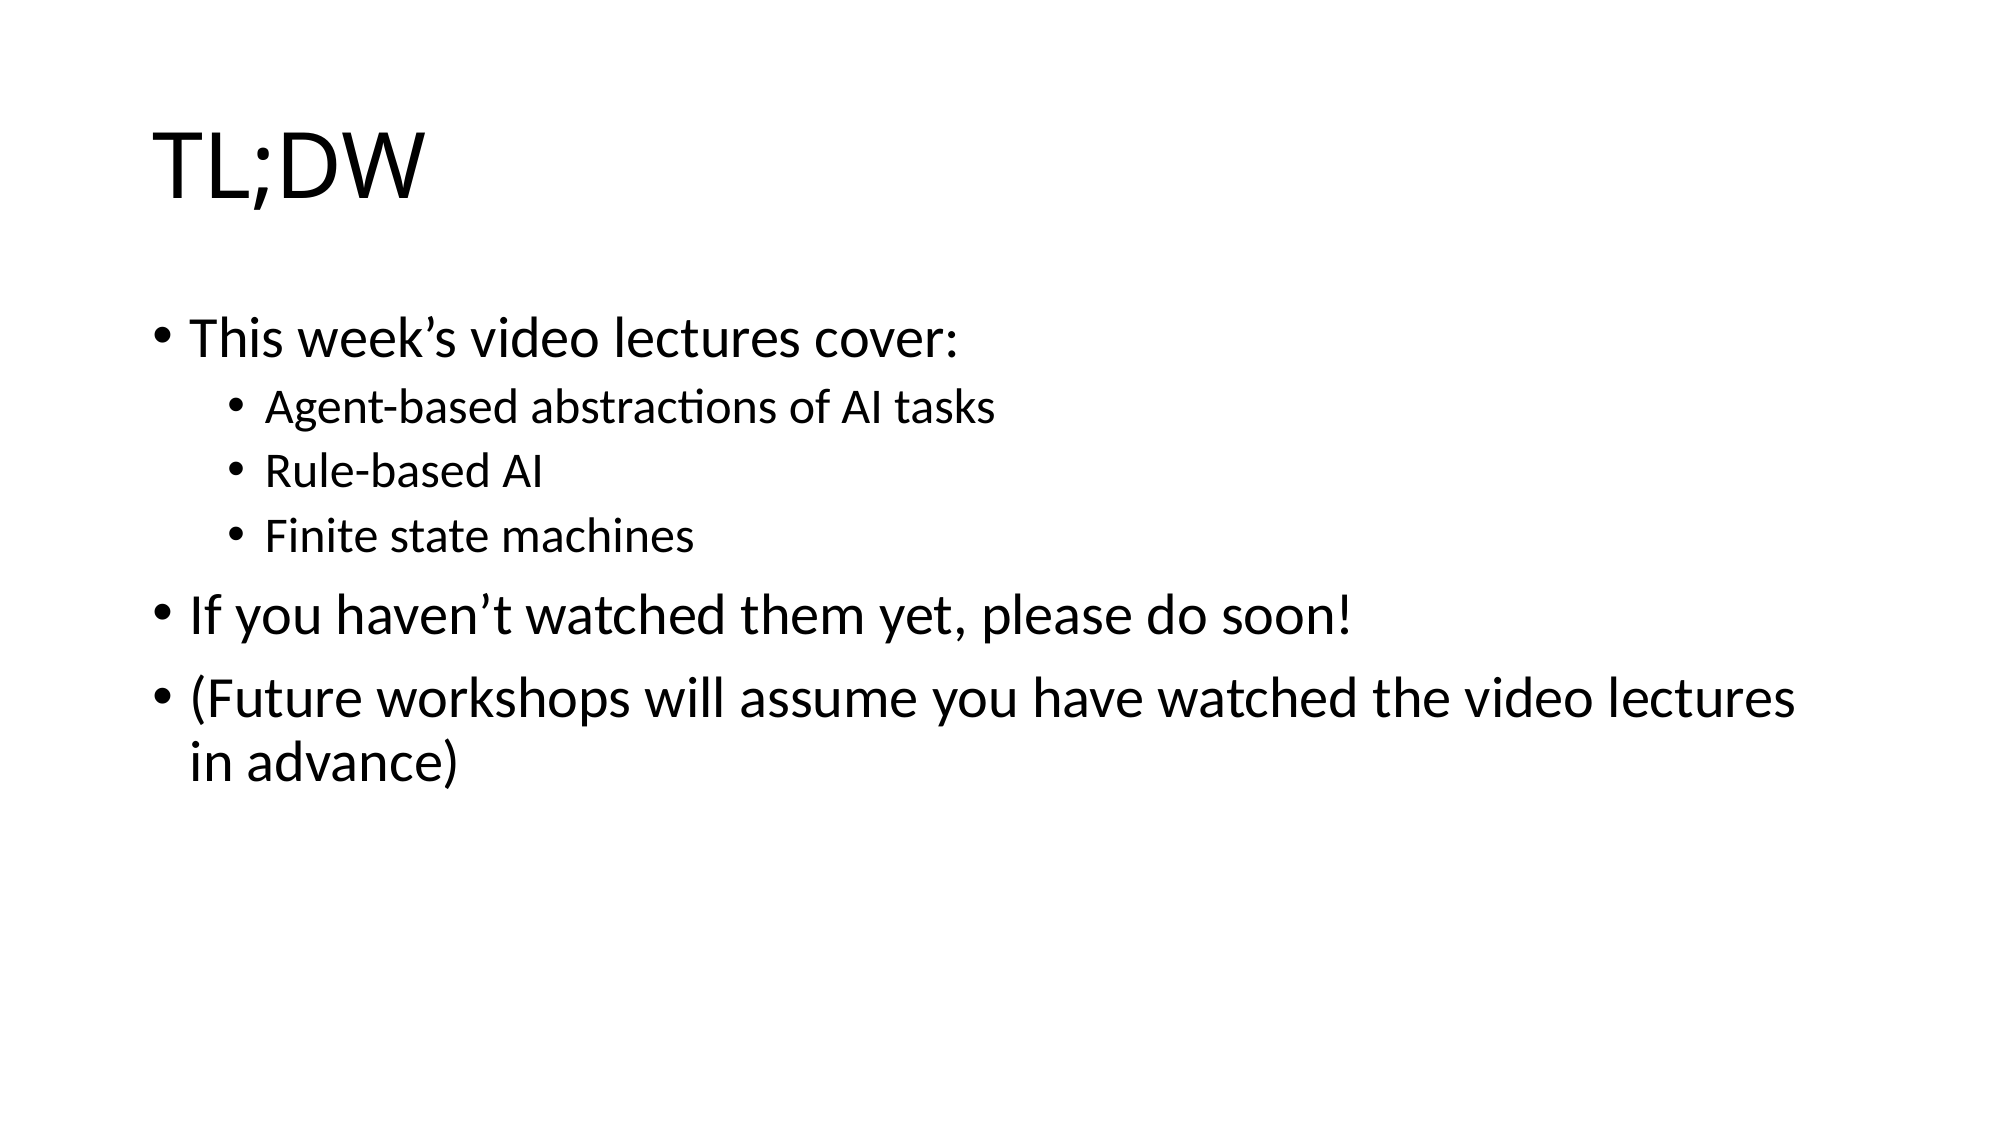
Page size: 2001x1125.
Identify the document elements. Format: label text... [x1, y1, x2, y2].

title TL;DW [137, 59, 1863, 278]
list This week’s video lectures cover: Agent-based abstractions of AI tasks Rule-based AI Finite state machines If you haven’t watched them yet, please do soon! (Future workshops will assume you have watched the video lectures in advance) [137, 299, 1863, 1014]
